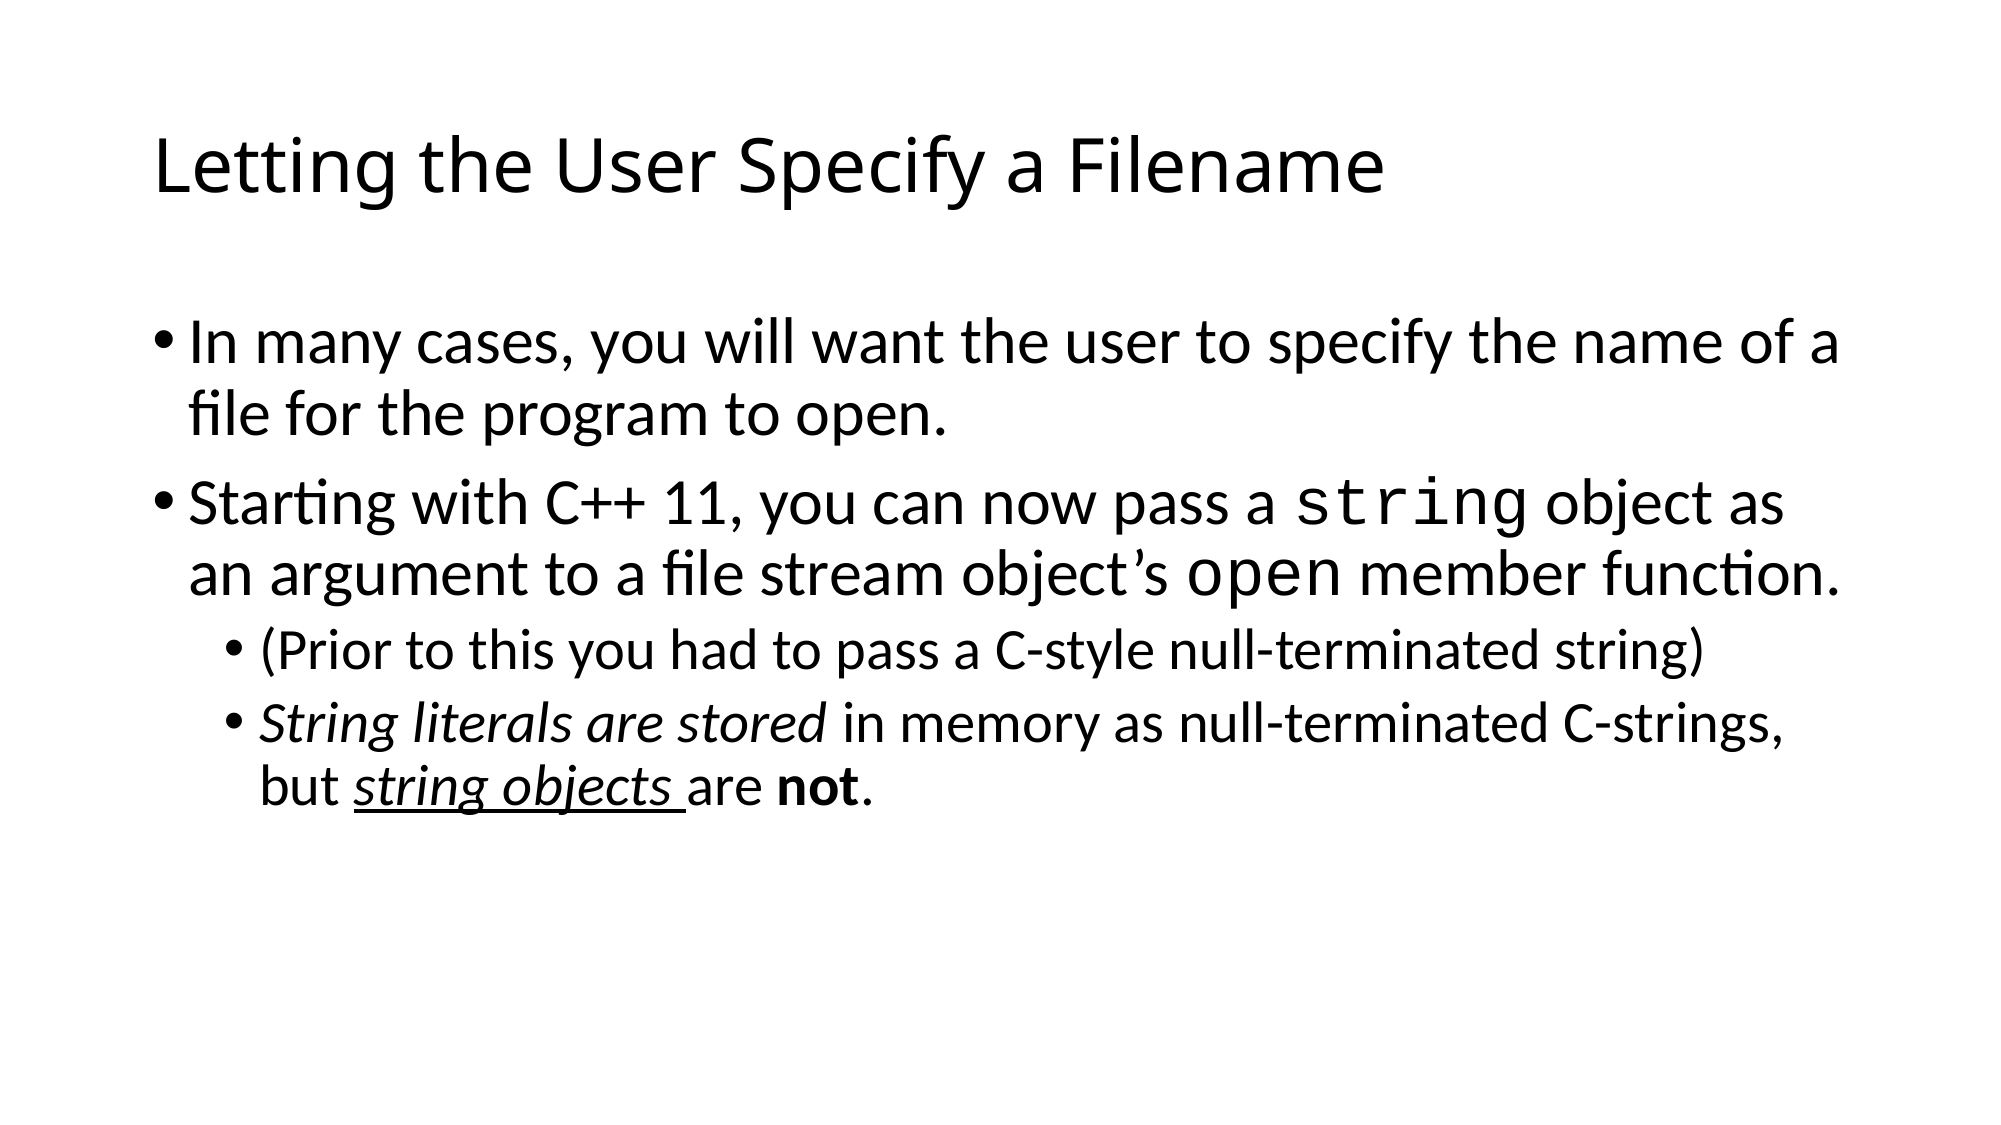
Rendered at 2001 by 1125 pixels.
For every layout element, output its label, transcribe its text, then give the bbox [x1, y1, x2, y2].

list In many cases, you will want the user to specify the name of a file for the program to open. Starting with C++ 11, you can now pass a string object as an argument to a file stream object’s open member function. (Prior to this you had to pass a C-style null-terminated string) String literals are stored in memory as null-terminated C-strings, but string objects are not. [137, 299, 1863, 1014]
title Letting the User Specify a Filename [137, 59, 1863, 278]
